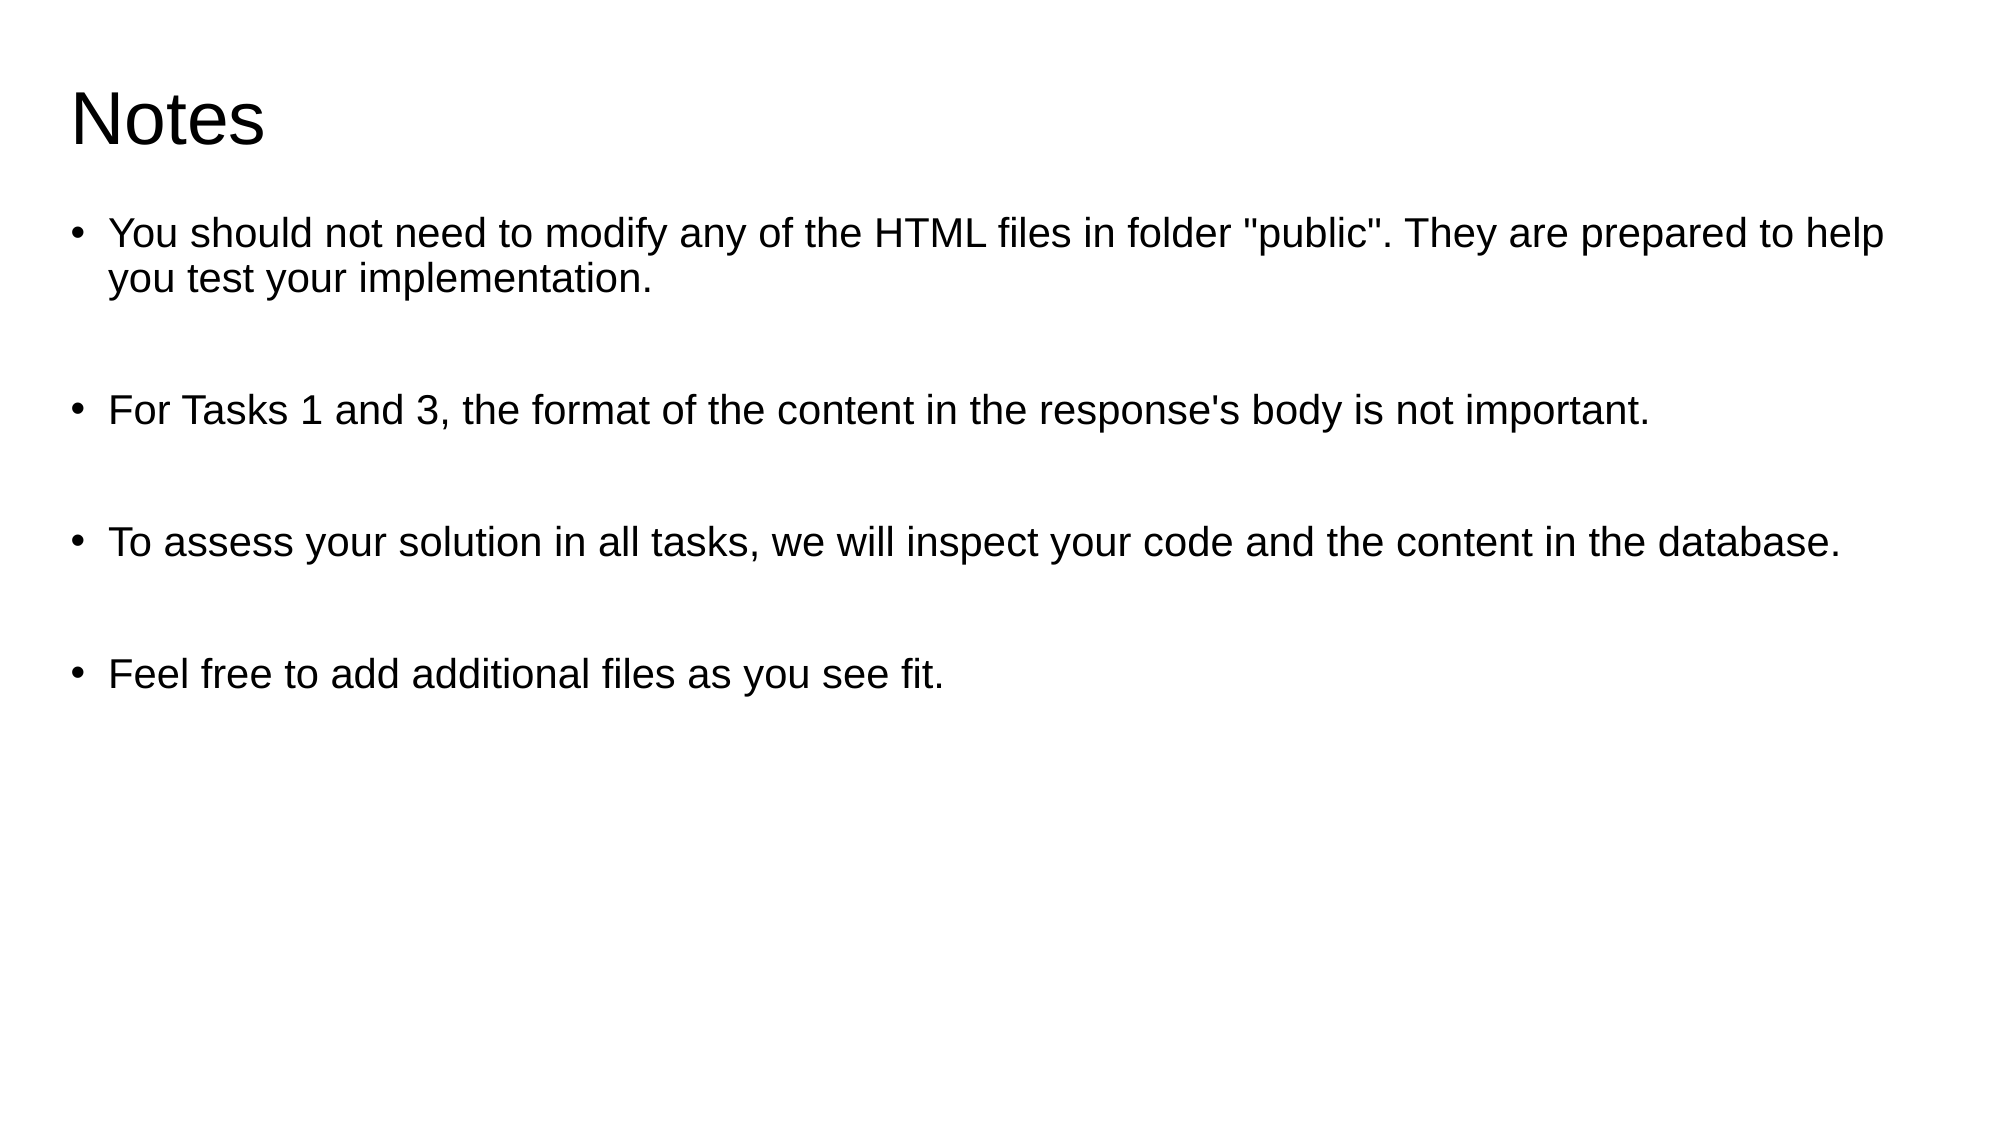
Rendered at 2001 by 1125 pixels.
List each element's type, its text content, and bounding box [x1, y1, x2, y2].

title Notes [55, 59, 1969, 180]
list You should not need to modify any of the HTML files in folder "public". They are prepared to help you test your implementation. For Tasks 1 and 3, the format of the content in the response's body is not important. To assess your solution in all tasks, we will inspect your code and the content in the database. Feel free to add additional files as you see fit. [55, 204, 1969, 1079]
